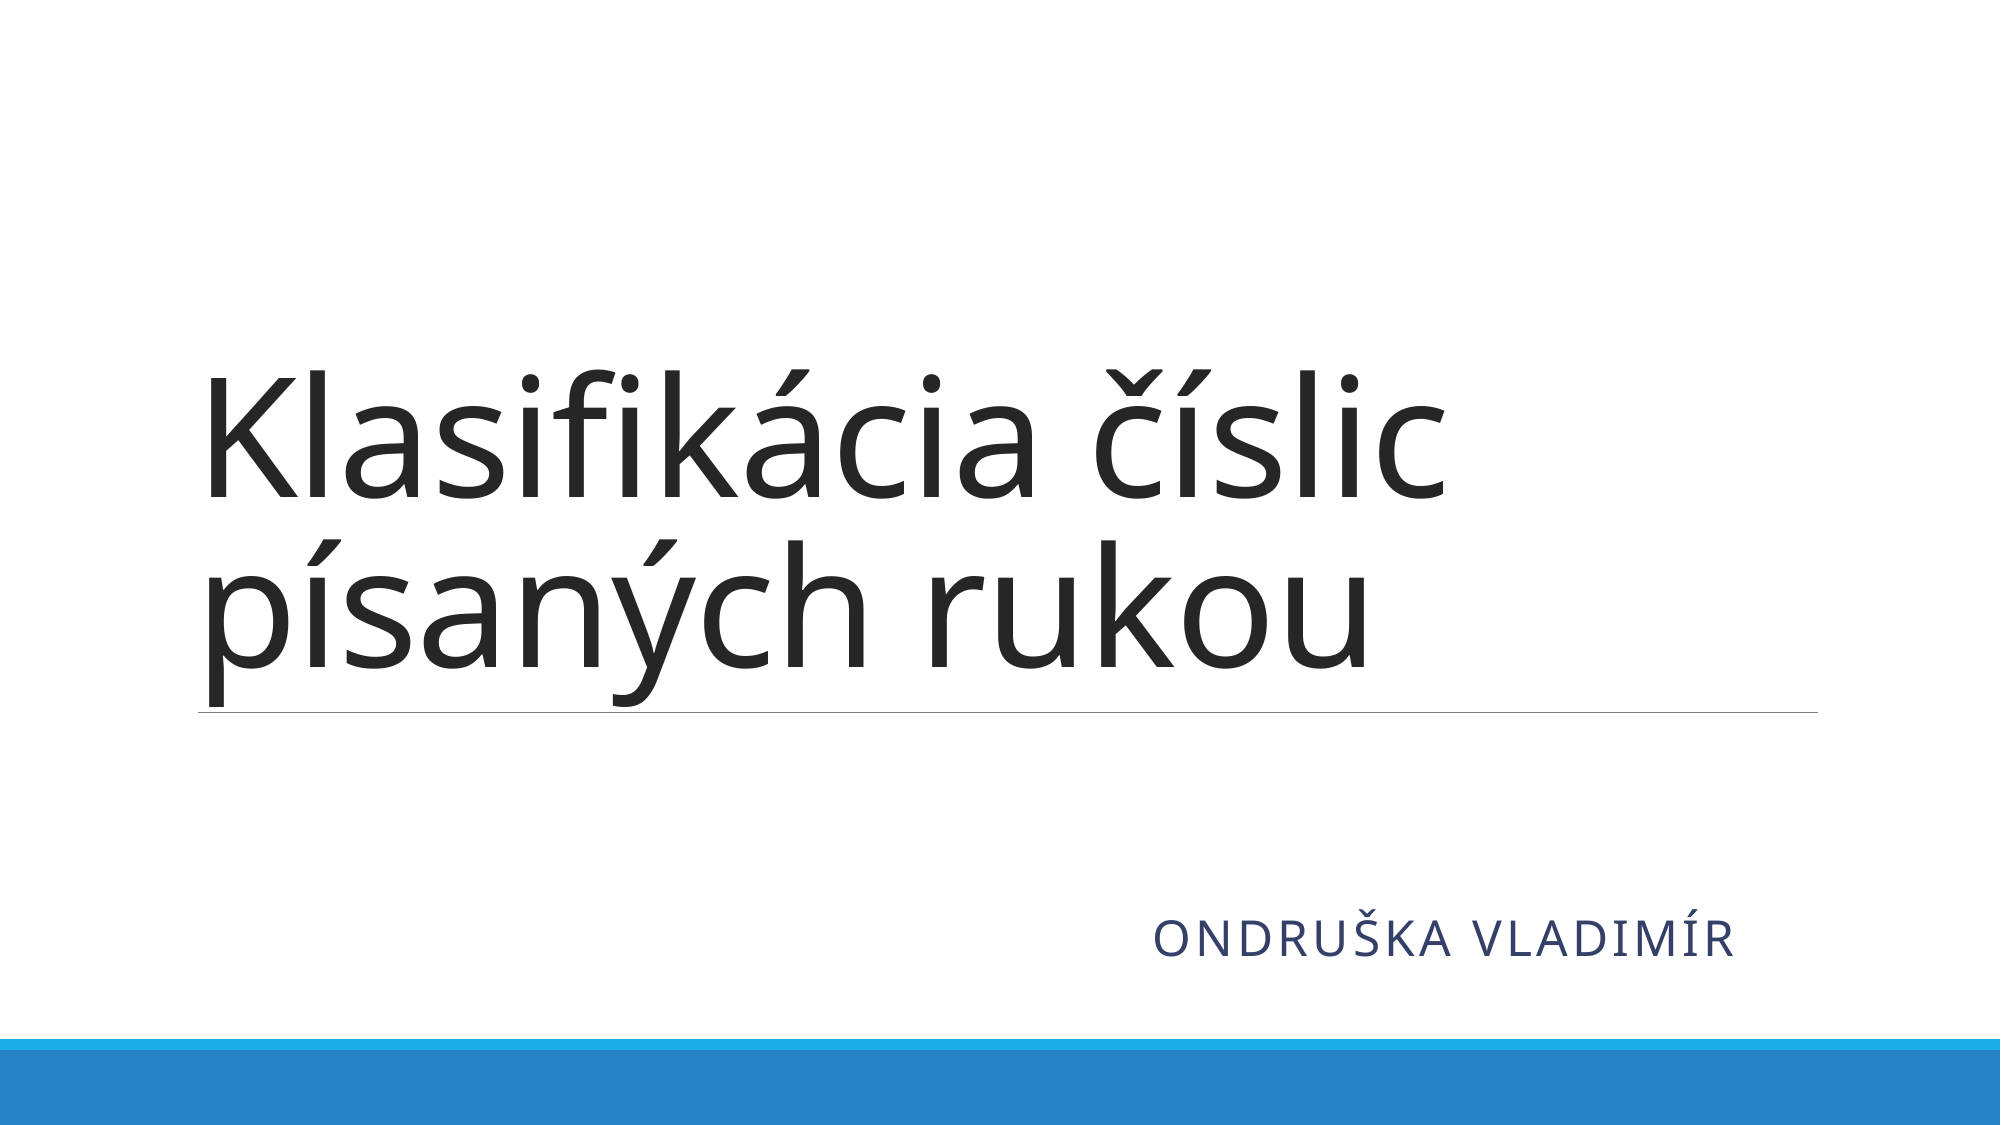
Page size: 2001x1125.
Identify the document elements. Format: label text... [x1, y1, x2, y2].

title Klasifikácia číslic písaných rukou [180, 124, 1830, 710]
subtitle Ondruška Vladimír [249, 906, 1750, 976]
